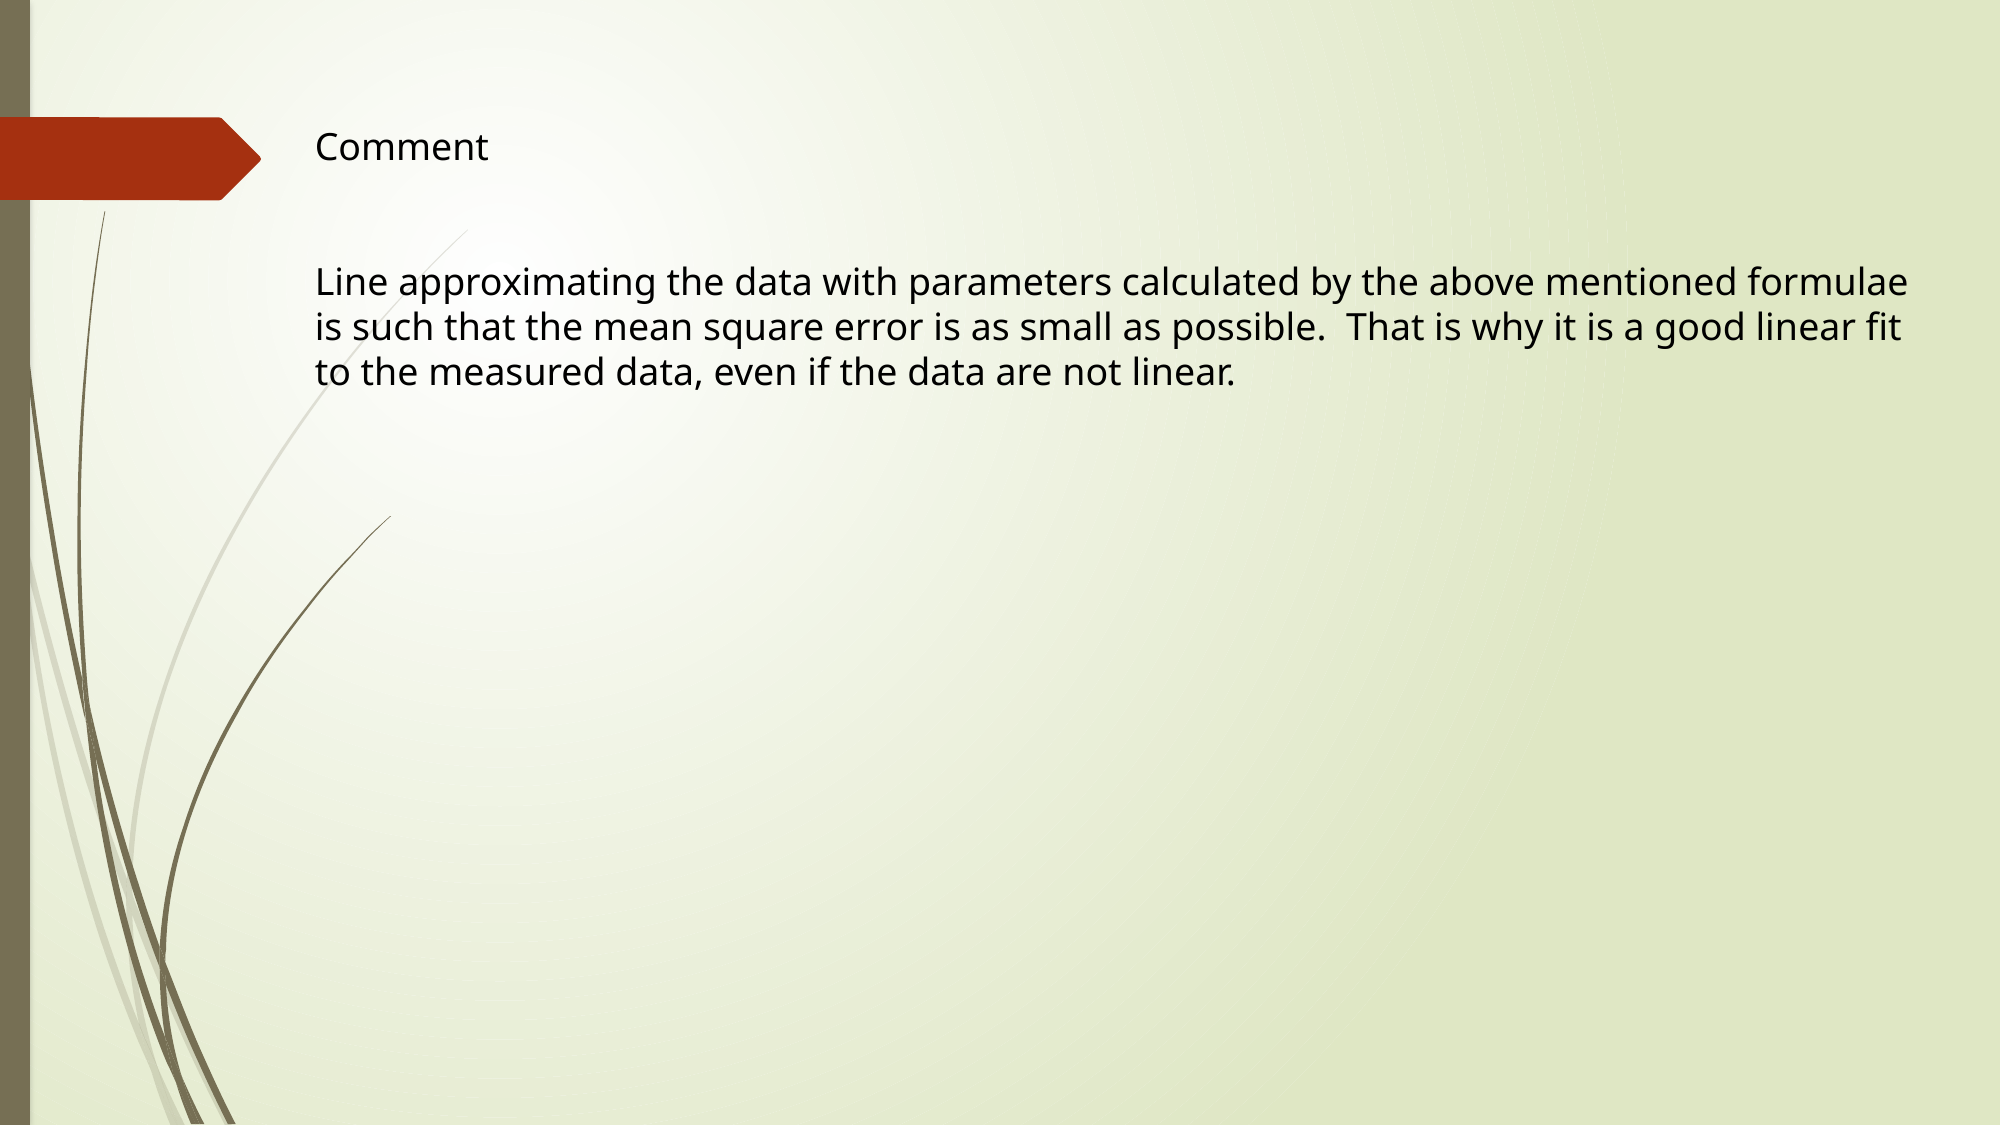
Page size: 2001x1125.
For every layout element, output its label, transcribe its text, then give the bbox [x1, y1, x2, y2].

text_box Comment Line approximating the data with parameters calculated by the above mentioned formulae is such that the mean square error is as small as possible. That is why it is a good linear fit to the measured data, even if the data are not linear. [300, 115, 1931, 401]
